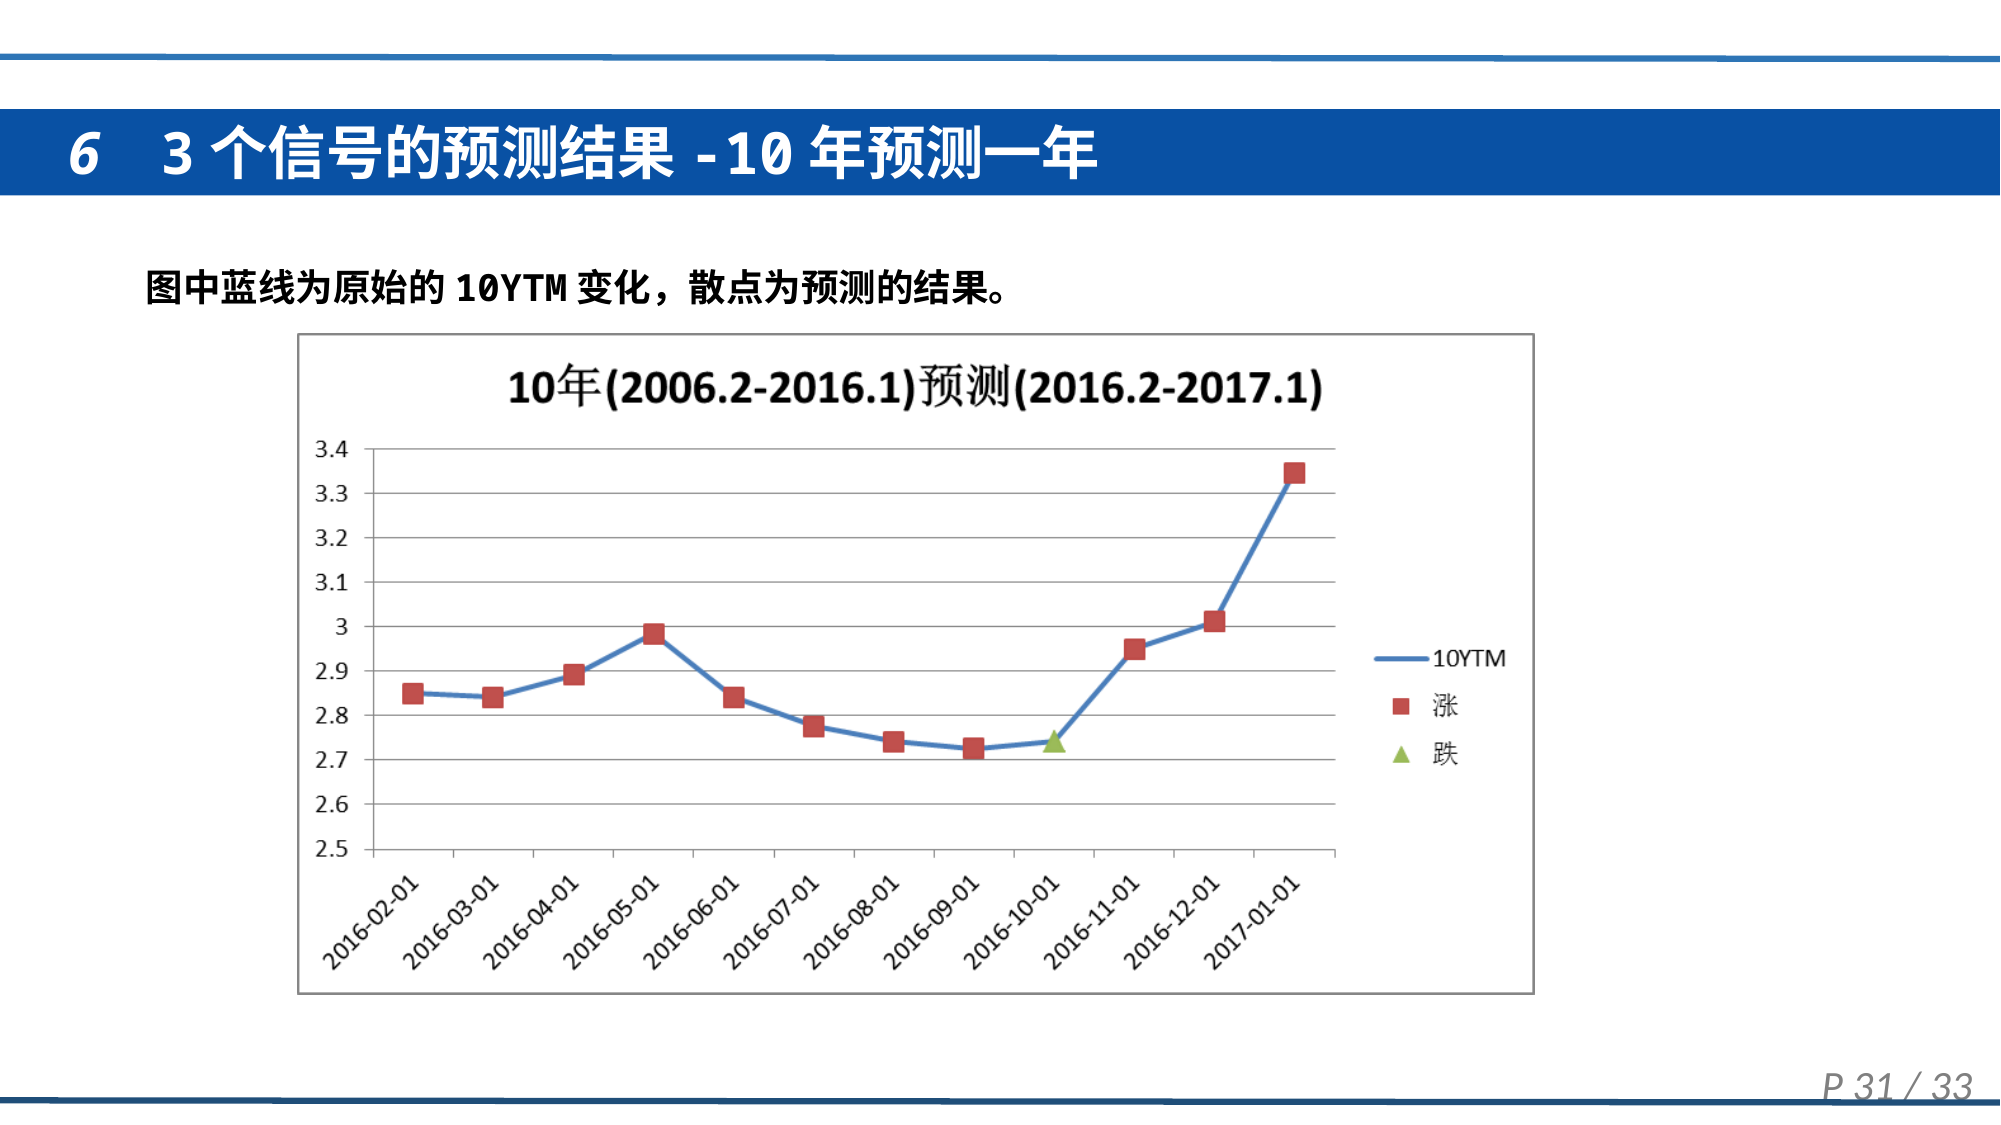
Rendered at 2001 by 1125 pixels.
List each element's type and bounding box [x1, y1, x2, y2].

text_box [0, 56, 2000, 1103]
picture [297, 333, 1535, 995]
